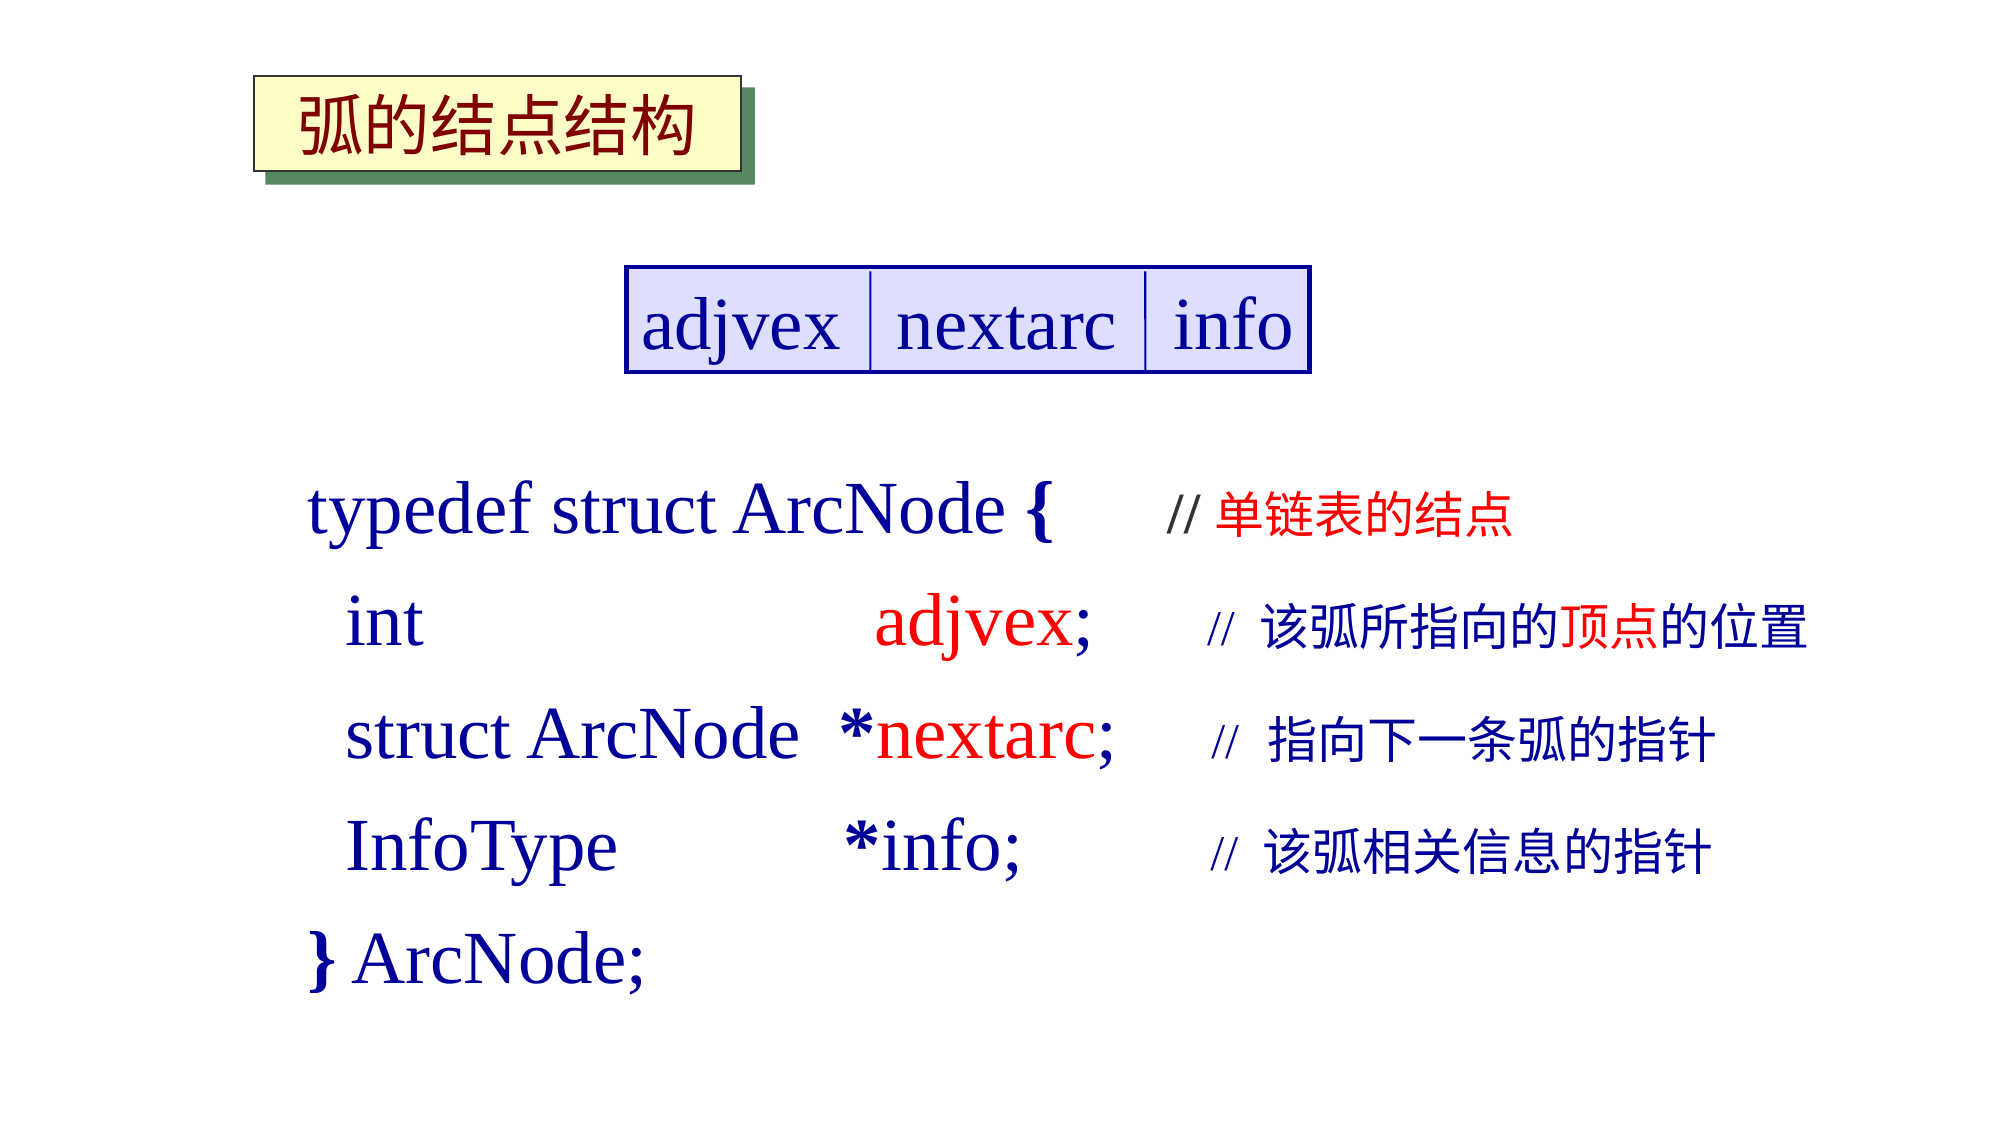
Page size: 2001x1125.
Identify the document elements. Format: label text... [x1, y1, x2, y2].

text_box 弧的结点结构 [253, 76, 742, 172]
text_box typedef struct ArcNode { //单链表的结点 int adjvex; // 该弧所指向的顶点的位置 struct ArcNode *nextarc; // 指向下一条弧的指针 InfoType *info; // 该弧相关信息的指针 } ArcNode; [292, 428, 1950, 1006]
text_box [623, 266, 1313, 378]
